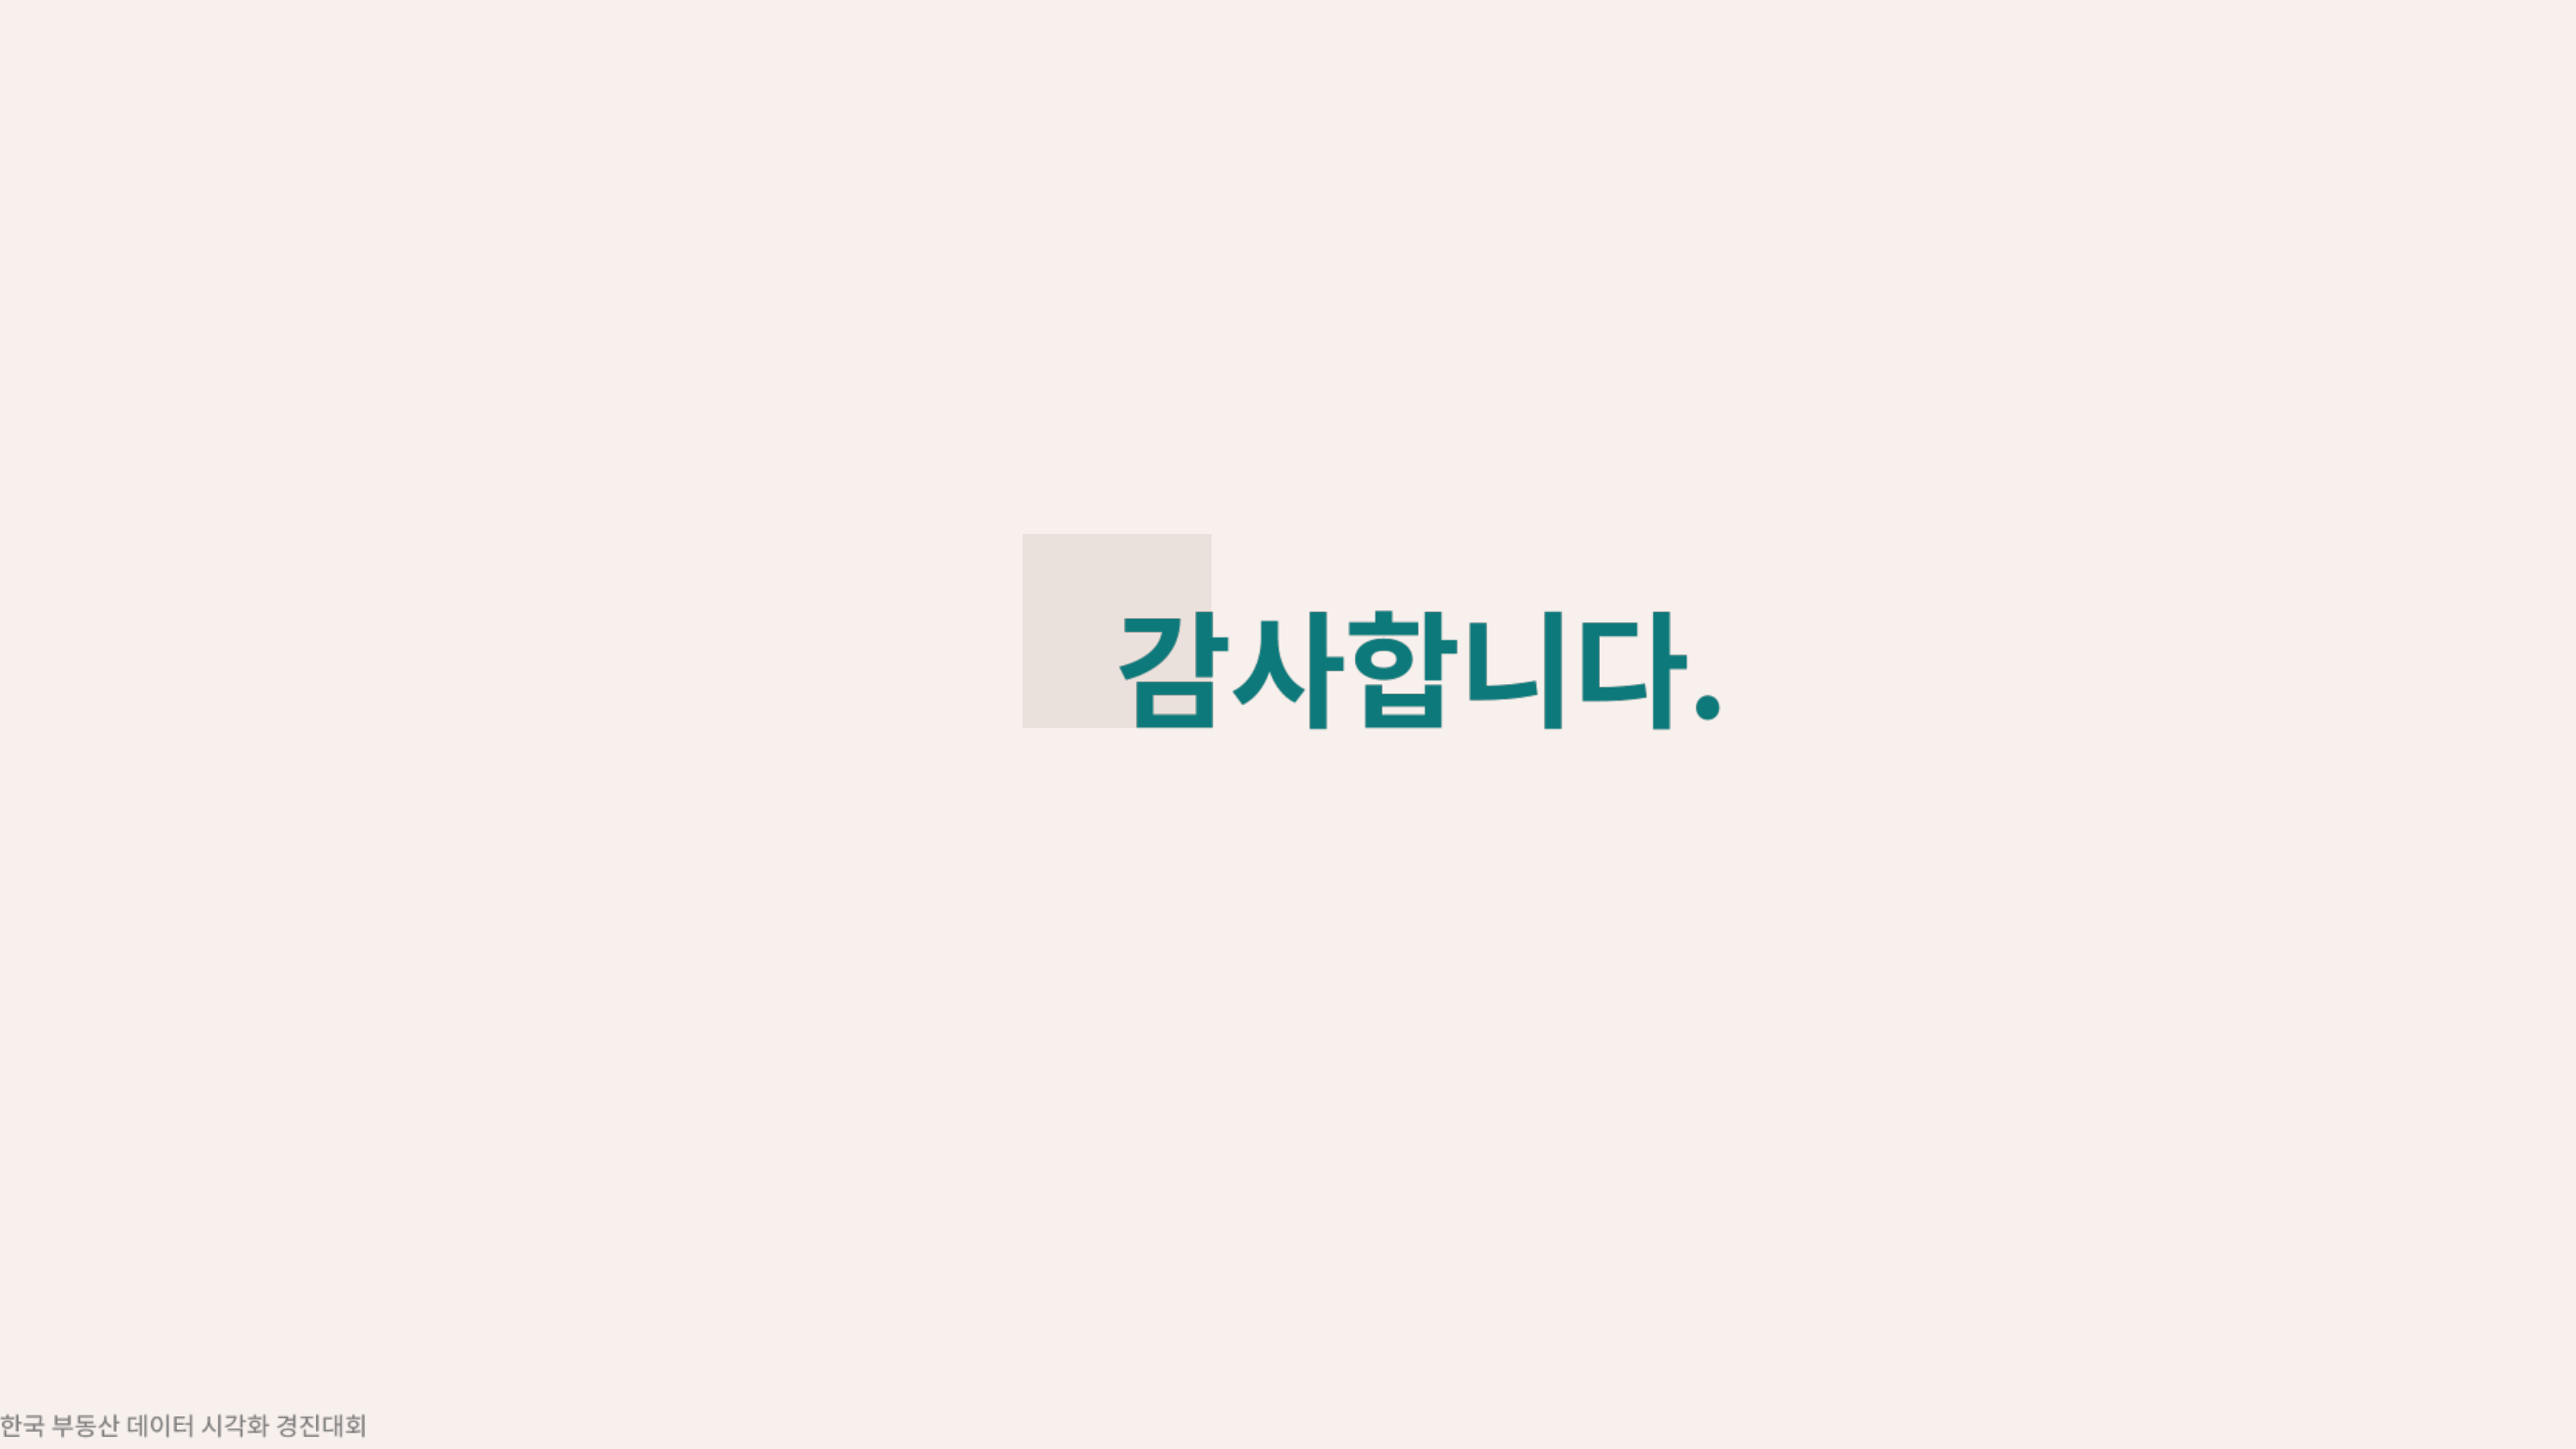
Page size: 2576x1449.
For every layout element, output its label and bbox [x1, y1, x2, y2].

text_box [1022, 534, 1212, 728]
picture [1096, 557, 1793, 912]
picture [0, 1403, 380, 1449]
